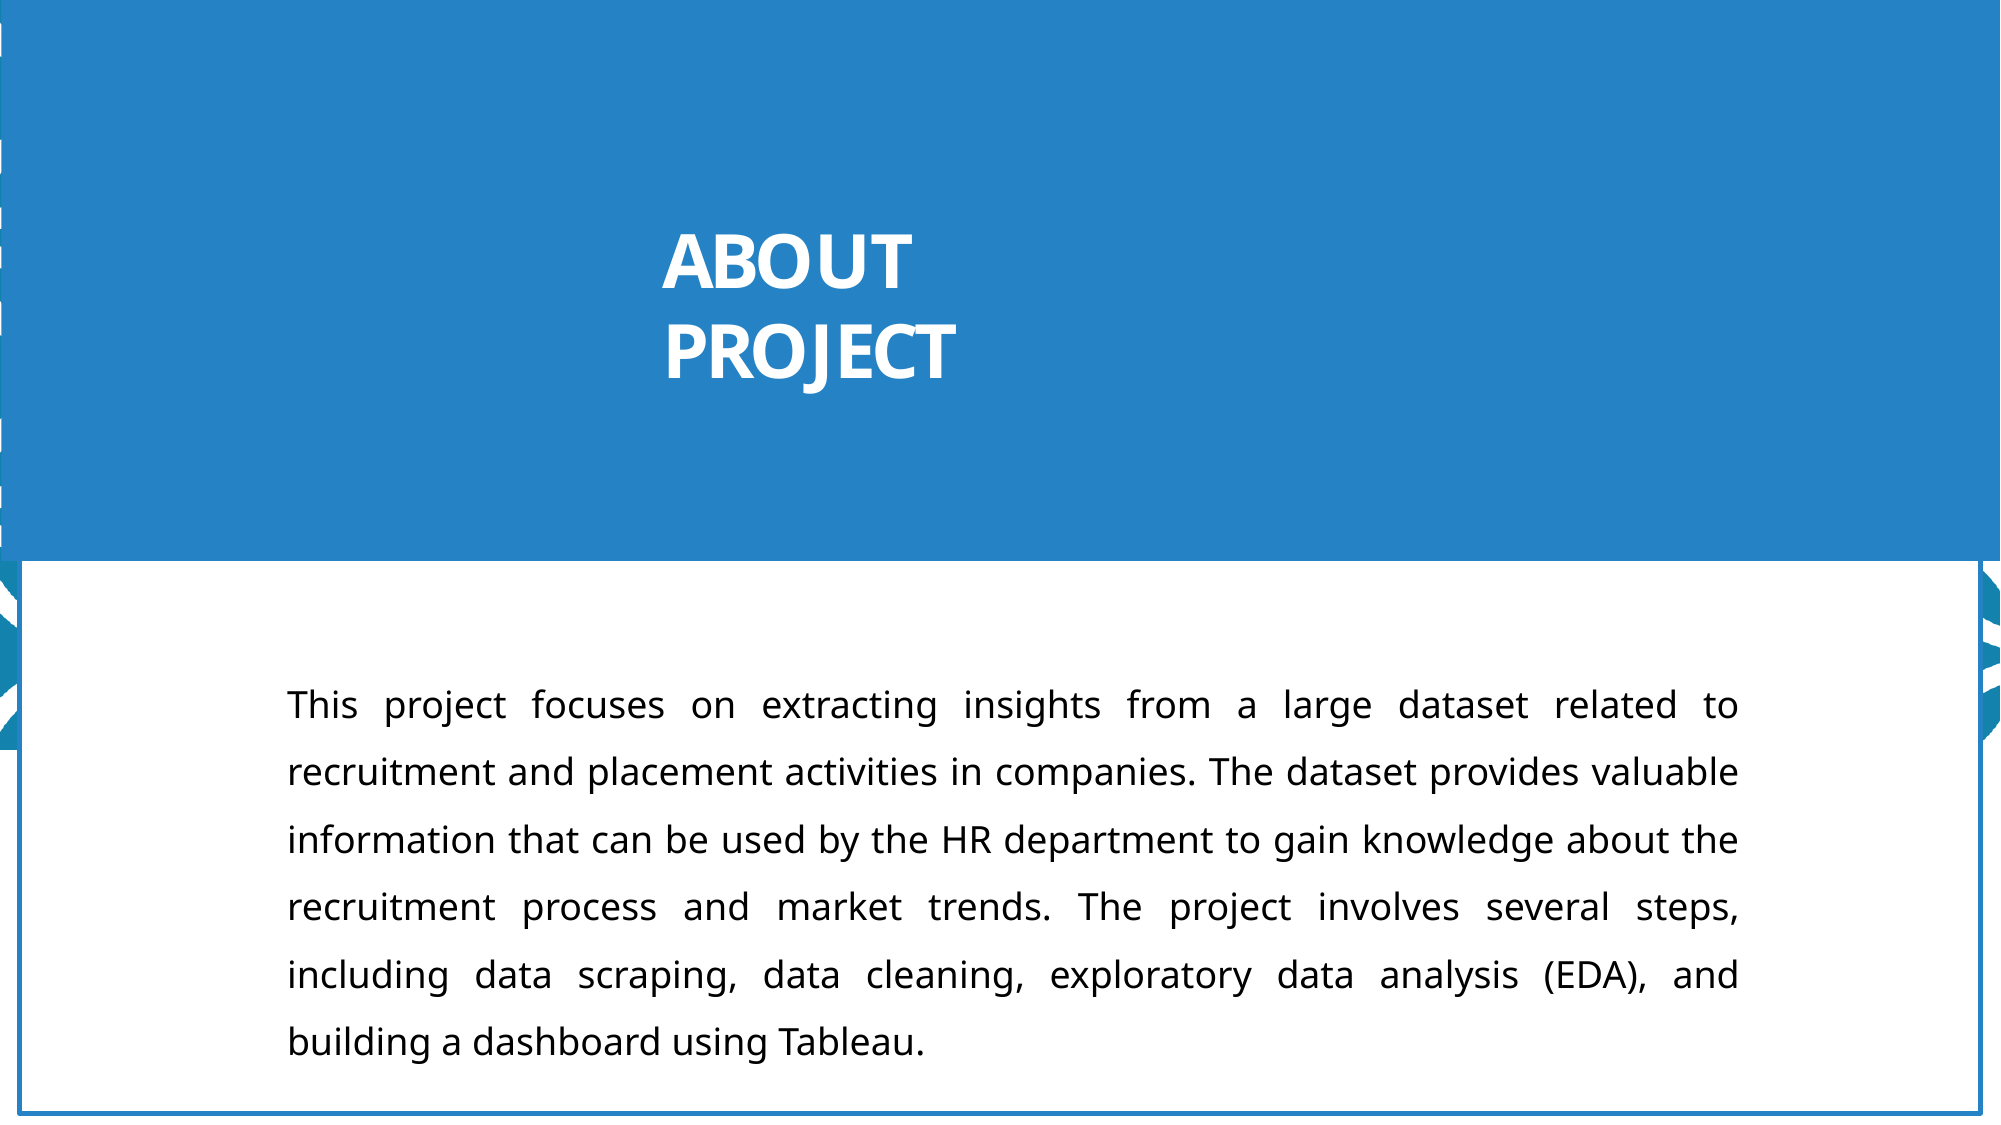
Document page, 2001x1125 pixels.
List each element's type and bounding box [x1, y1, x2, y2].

text_box [0, 0, 2000, 1117]
